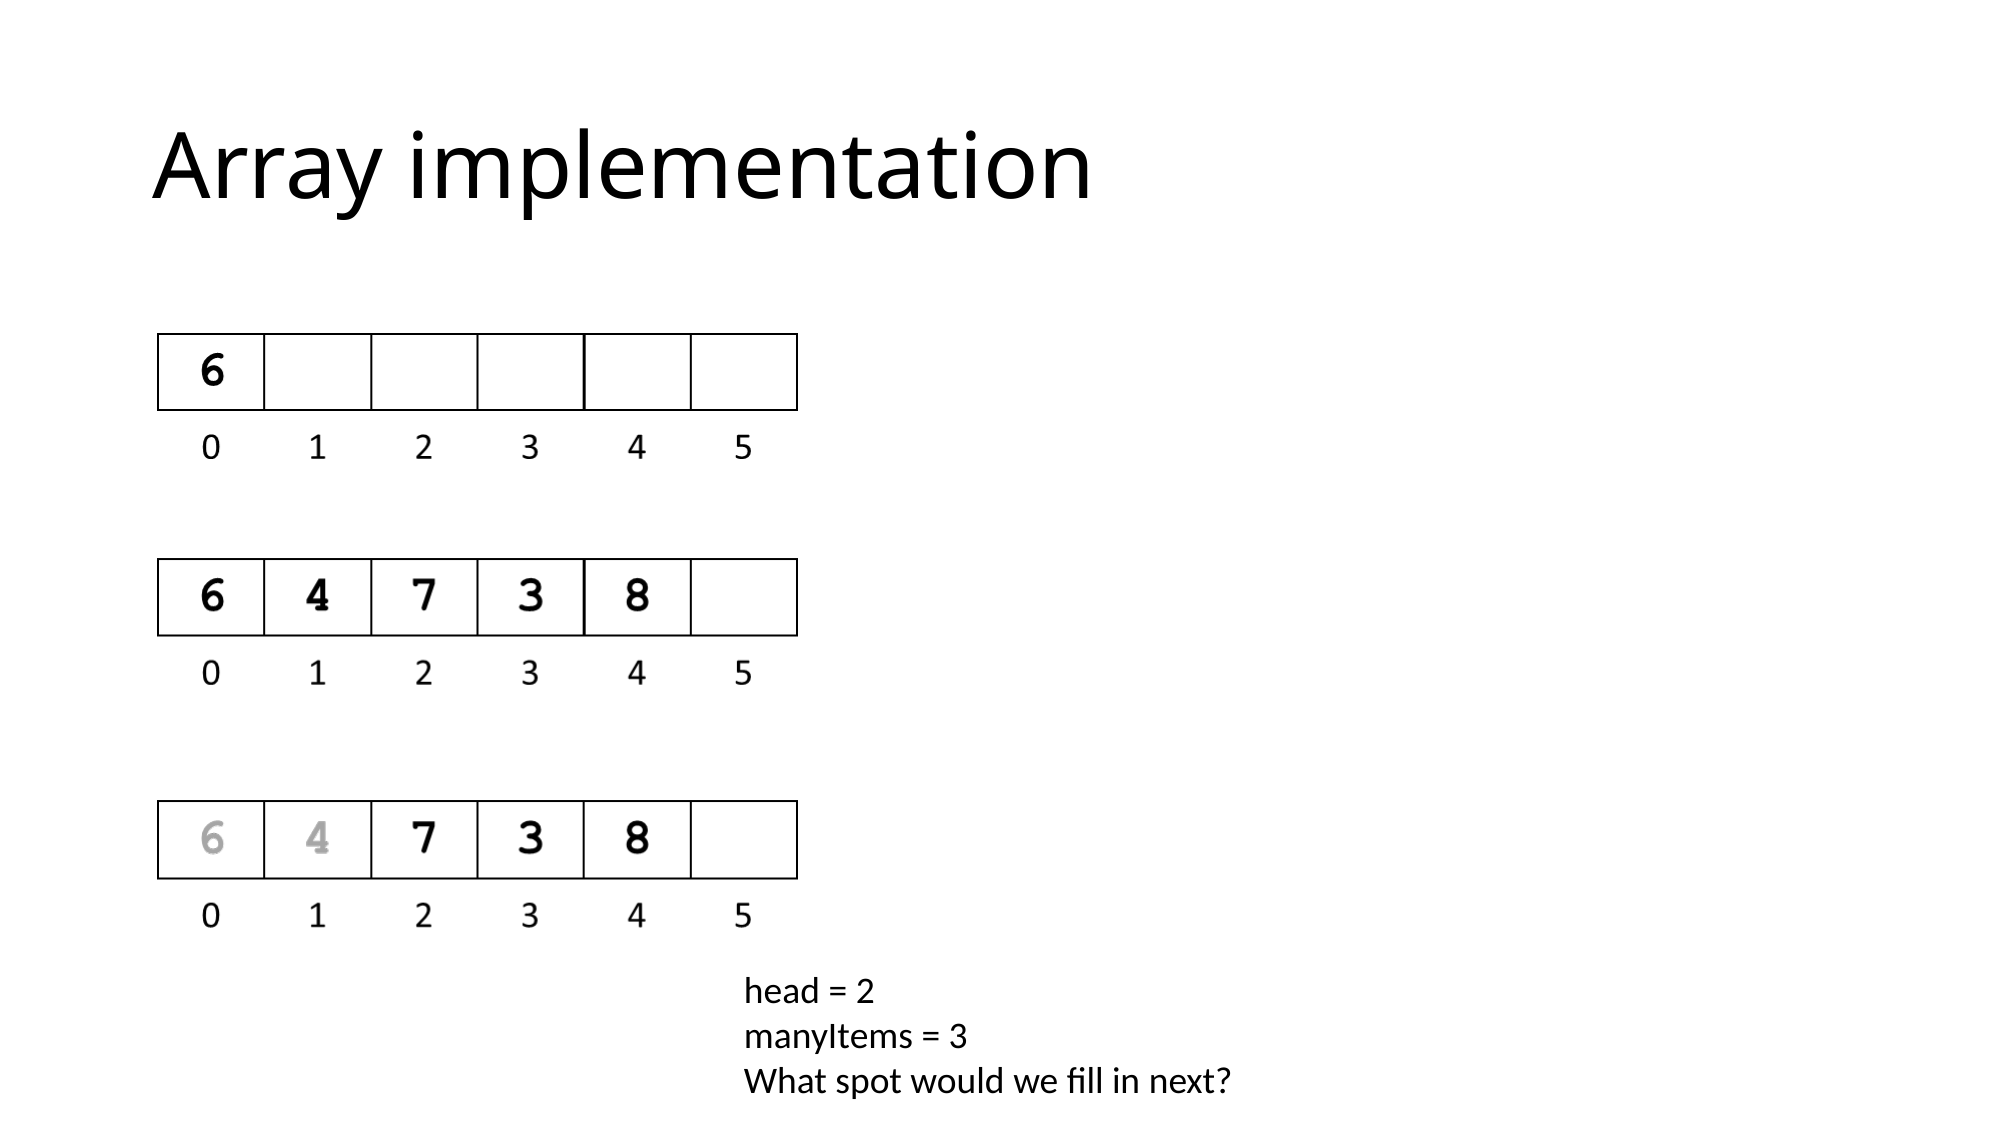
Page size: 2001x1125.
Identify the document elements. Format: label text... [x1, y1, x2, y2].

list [156, 326, 797, 493]
picture [156, 793, 798, 961]
picture [156, 551, 798, 718]
text_box head = 2 manyItems = 3 What spot would we fill in next? [729, 958, 1471, 1109]
title Array implementation [137, 59, 1863, 278]
